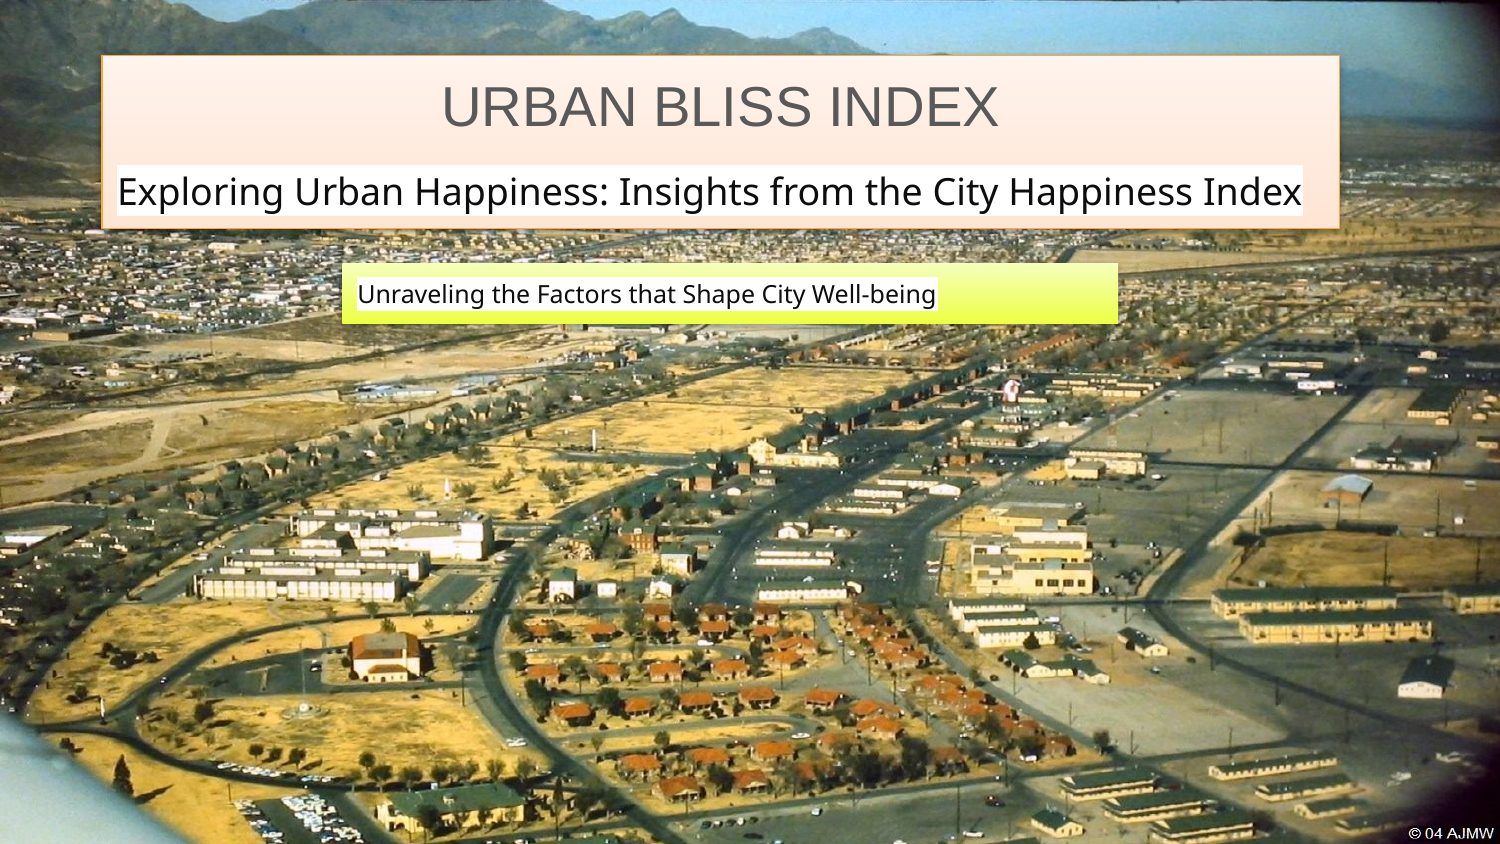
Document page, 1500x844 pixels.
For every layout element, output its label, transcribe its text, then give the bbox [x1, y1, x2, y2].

text_box URBAN BLISS INDEX Exploring Urban Happiness: Insights from the City Happiness Index [101, 55, 1340, 229]
text_box Unraveling the Factors that Shape City Well-being [342, 263, 1119, 324]
picture [0, 0, 1500, 844]
